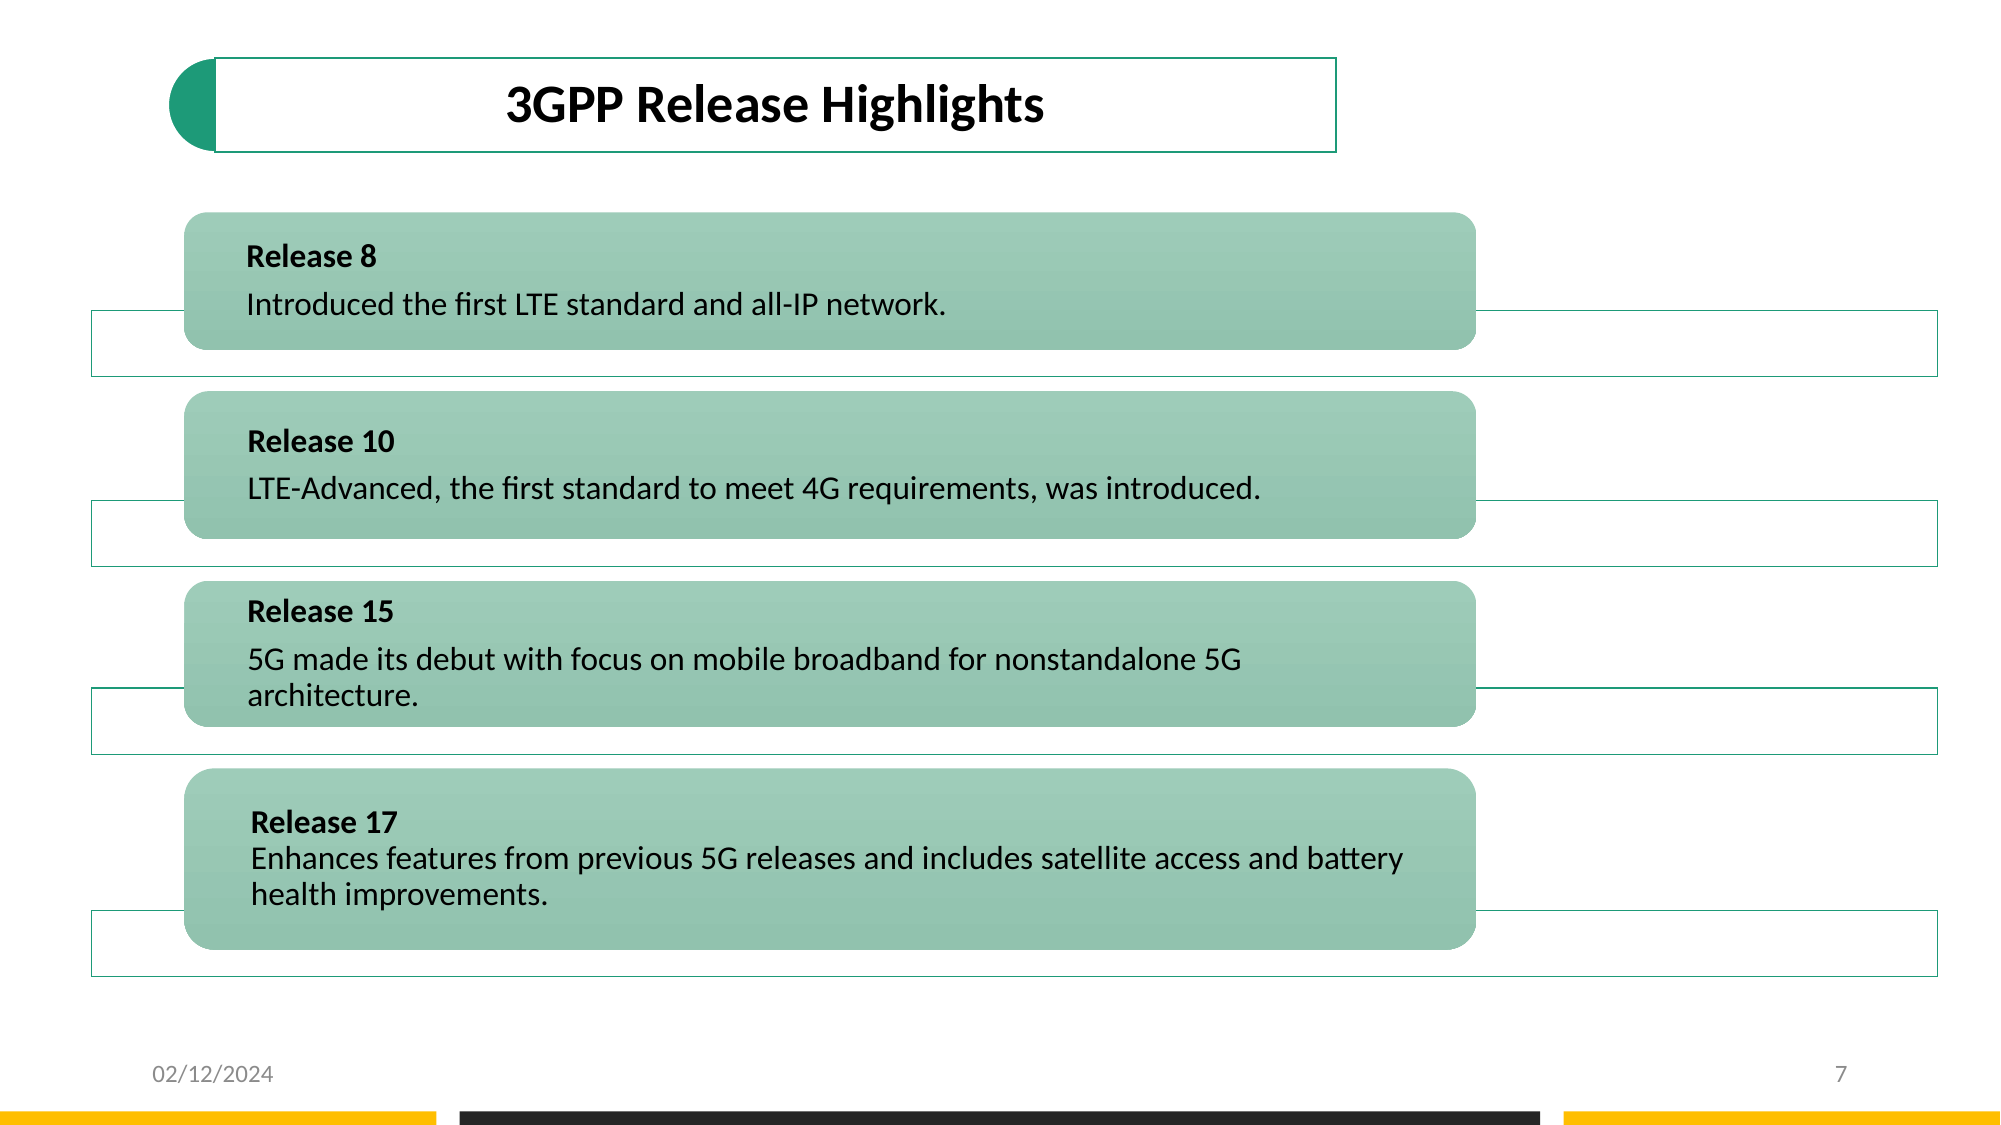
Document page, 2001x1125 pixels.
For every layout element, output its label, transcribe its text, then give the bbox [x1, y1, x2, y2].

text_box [167, 57, 1337, 131]
text_box [1563, 1110, 2000, 1125]
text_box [91, 131, 1938, 1058]
text_box [0, 1110, 437, 1125]
text_box [459, 1110, 1541, 1125]
slide_number 7 [1412, 1058, 1863, 1103]
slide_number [137, 1058, 588, 1103]
